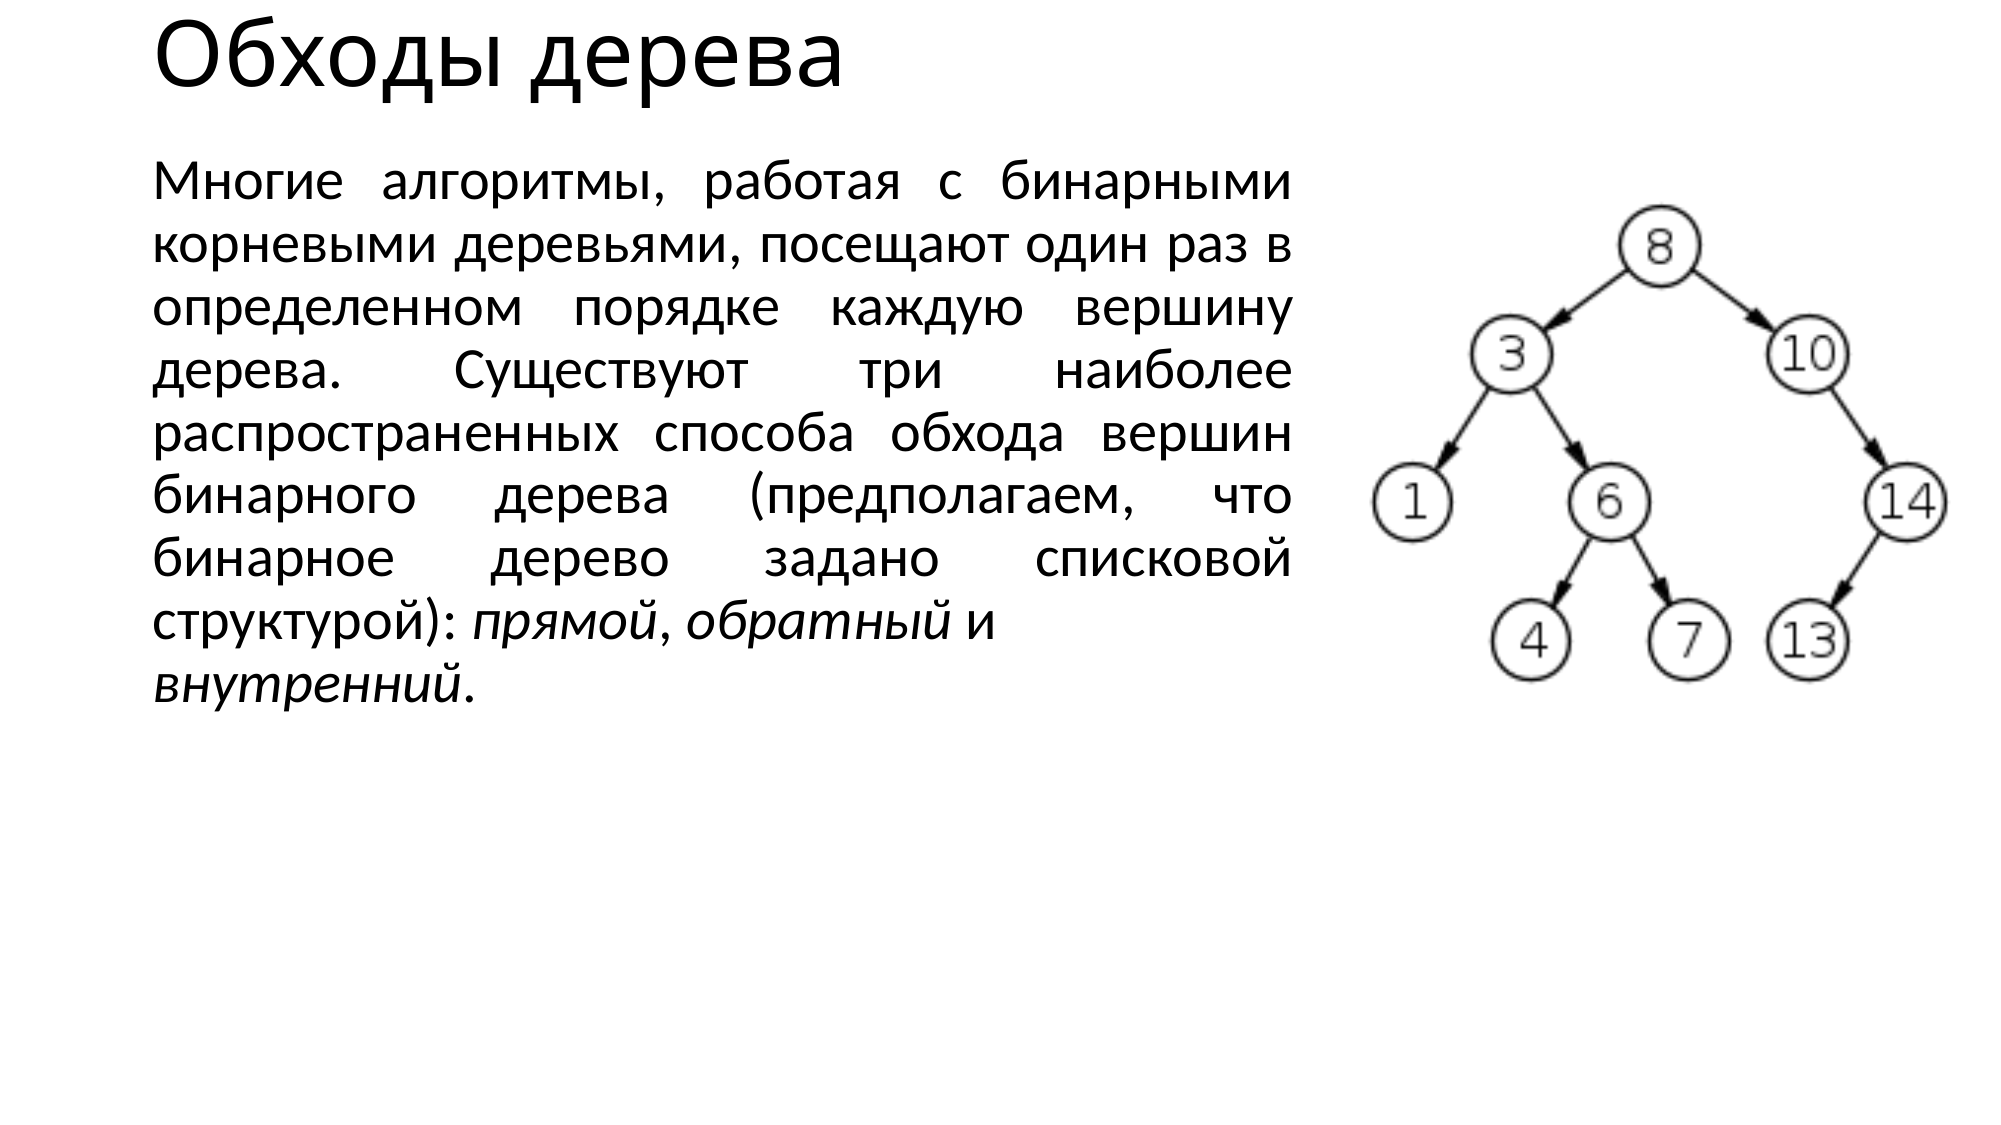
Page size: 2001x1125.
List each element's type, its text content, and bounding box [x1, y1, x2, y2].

list Многие алгоритмы, работая с бинарными корневыми деревьями, посещают один раз в определенном порядке каждую вершину дерева. Существуют три наиболее распространенных способа обхода вершин бинарного дерева (предполагаем, что бинарное дерево задано списковой структурой): прямой, обратный и внутренний. [137, 142, 1309, 1076]
title Обходы дерева [137, 0, 1863, 115]
picture [1365, 197, 1957, 691]
